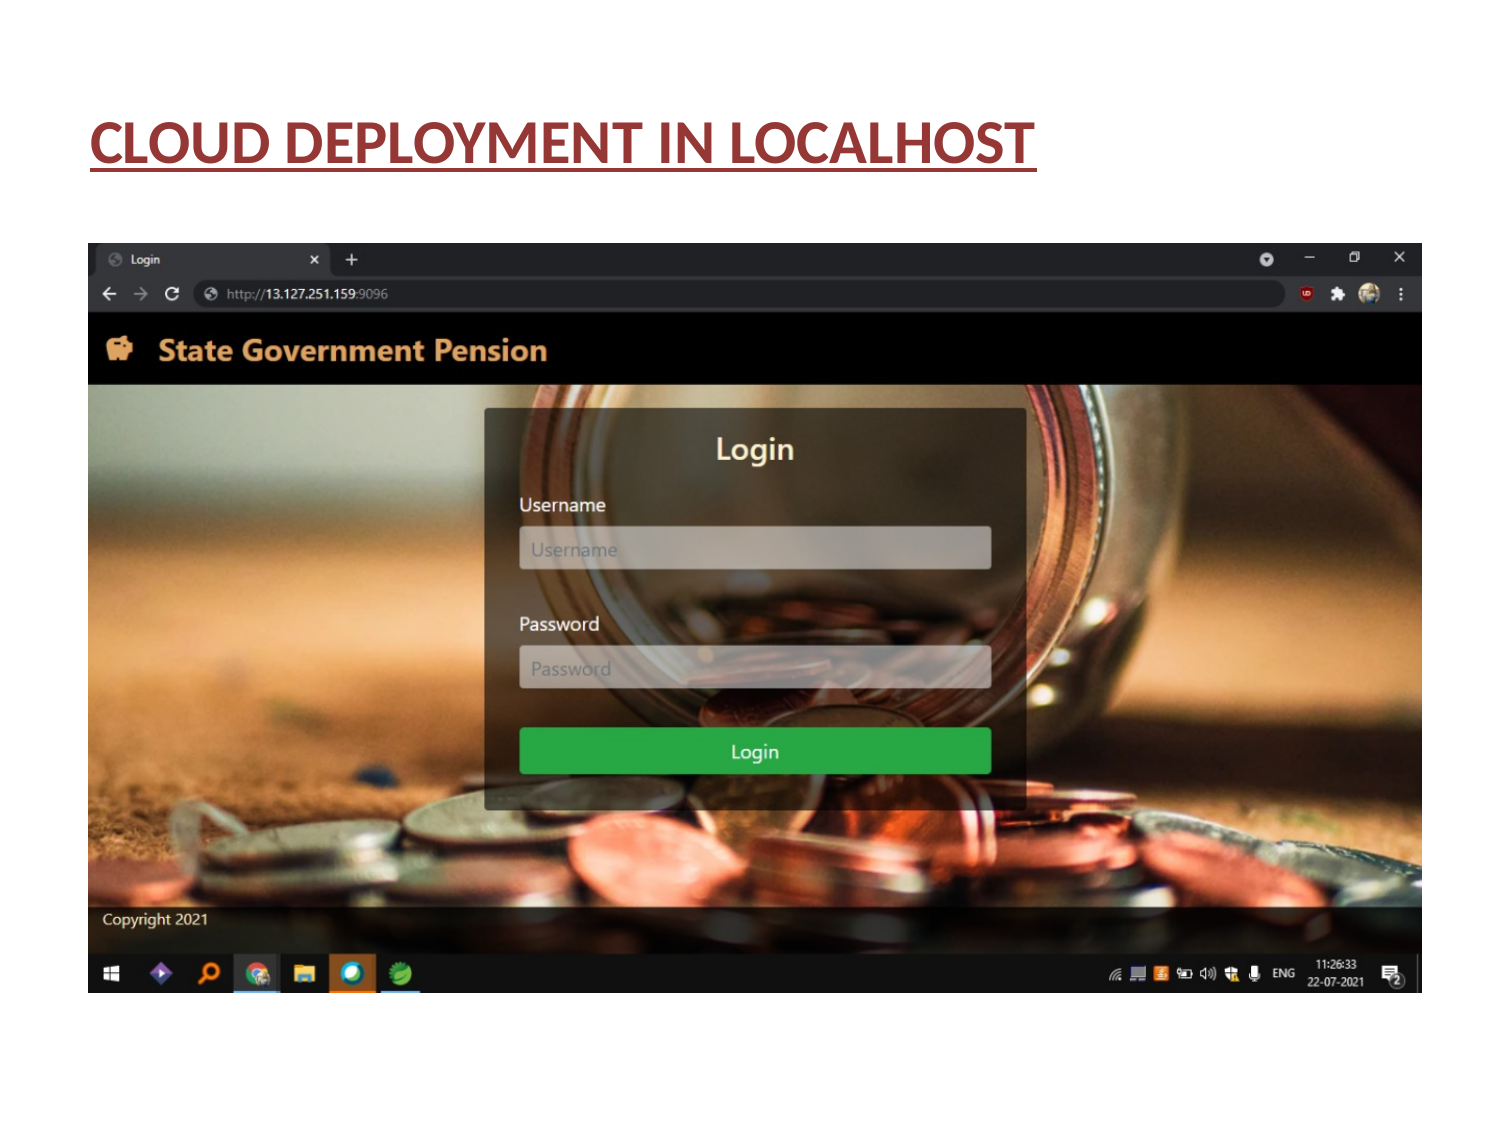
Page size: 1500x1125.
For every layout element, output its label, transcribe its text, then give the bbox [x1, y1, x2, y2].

title CLOUD DEPLOYMENT IN LOCALHOST [75, 45, 1425, 233]
picture [88, 243, 1423, 993]
